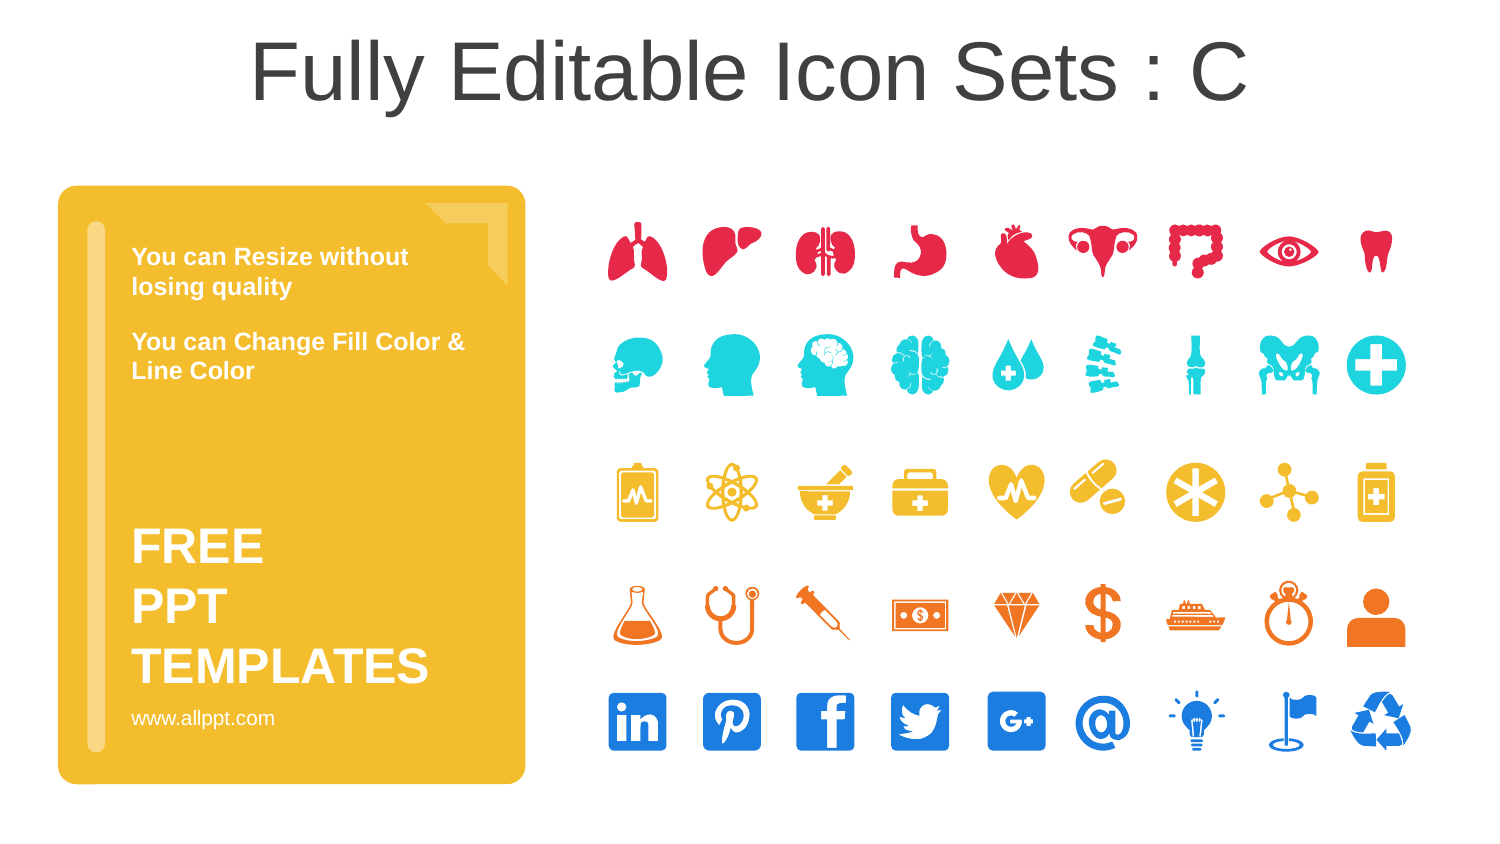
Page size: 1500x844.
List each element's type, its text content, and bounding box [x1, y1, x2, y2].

text_box [993, 222, 1041, 281]
text_box [890, 597, 951, 633]
text_box [1164, 598, 1228, 633]
text_box [614, 460, 661, 524]
text_box FREE PPT TEMPLATES [116, 505, 483, 701]
text_box [1257, 460, 1321, 524]
text_box [793, 224, 857, 279]
text_box [1066, 223, 1140, 280]
text_box [1184, 333, 1208, 397]
text_box www.allppt.com [116, 701, 483, 737]
text_box [1083, 582, 1123, 645]
text_box [606, 219, 670, 283]
text_box [1067, 457, 1128, 517]
text_box [795, 332, 856, 399]
text_box [1344, 333, 1408, 397]
text_box [1256, 333, 1322, 397]
text_box You can Change Fill Color & Line Color [116, 317, 483, 393]
text_box [1358, 228, 1395, 275]
text_box [986, 462, 1047, 522]
text_box [794, 583, 853, 643]
text_box [1073, 693, 1133, 753]
text_box [1166, 688, 1221, 753]
text_box [1266, 689, 1319, 754]
text_box [610, 335, 665, 395]
text_box [606, 690, 669, 753]
text_box [992, 590, 1042, 640]
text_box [703, 333, 761, 397]
text_box [702, 583, 762, 648]
text_box [1348, 689, 1413, 753]
text_box [700, 690, 764, 753]
text_box [1345, 586, 1408, 650]
text_box [1166, 222, 1226, 281]
list Fully Editable Icon Sets : C [0, 20, 1500, 115]
text_box [794, 690, 857, 753]
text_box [1084, 335, 1122, 395]
text_box [700, 224, 764, 279]
text_box [888, 333, 952, 397]
text_box [1215, 712, 1228, 720]
text_box [985, 689, 1048, 753]
text_box [1164, 460, 1228, 524]
text_box [1355, 460, 1397, 524]
text_box You can Resize without losing quality [116, 233, 483, 309]
text_box [1257, 234, 1321, 269]
text_box [889, 690, 952, 753]
text_box [990, 336, 1046, 393]
text_box [891, 223, 949, 280]
text_box [611, 583, 665, 647]
text_box [1262, 578, 1316, 648]
text_box [795, 462, 856, 522]
text_box [890, 466, 950, 518]
text_box [703, 460, 761, 524]
